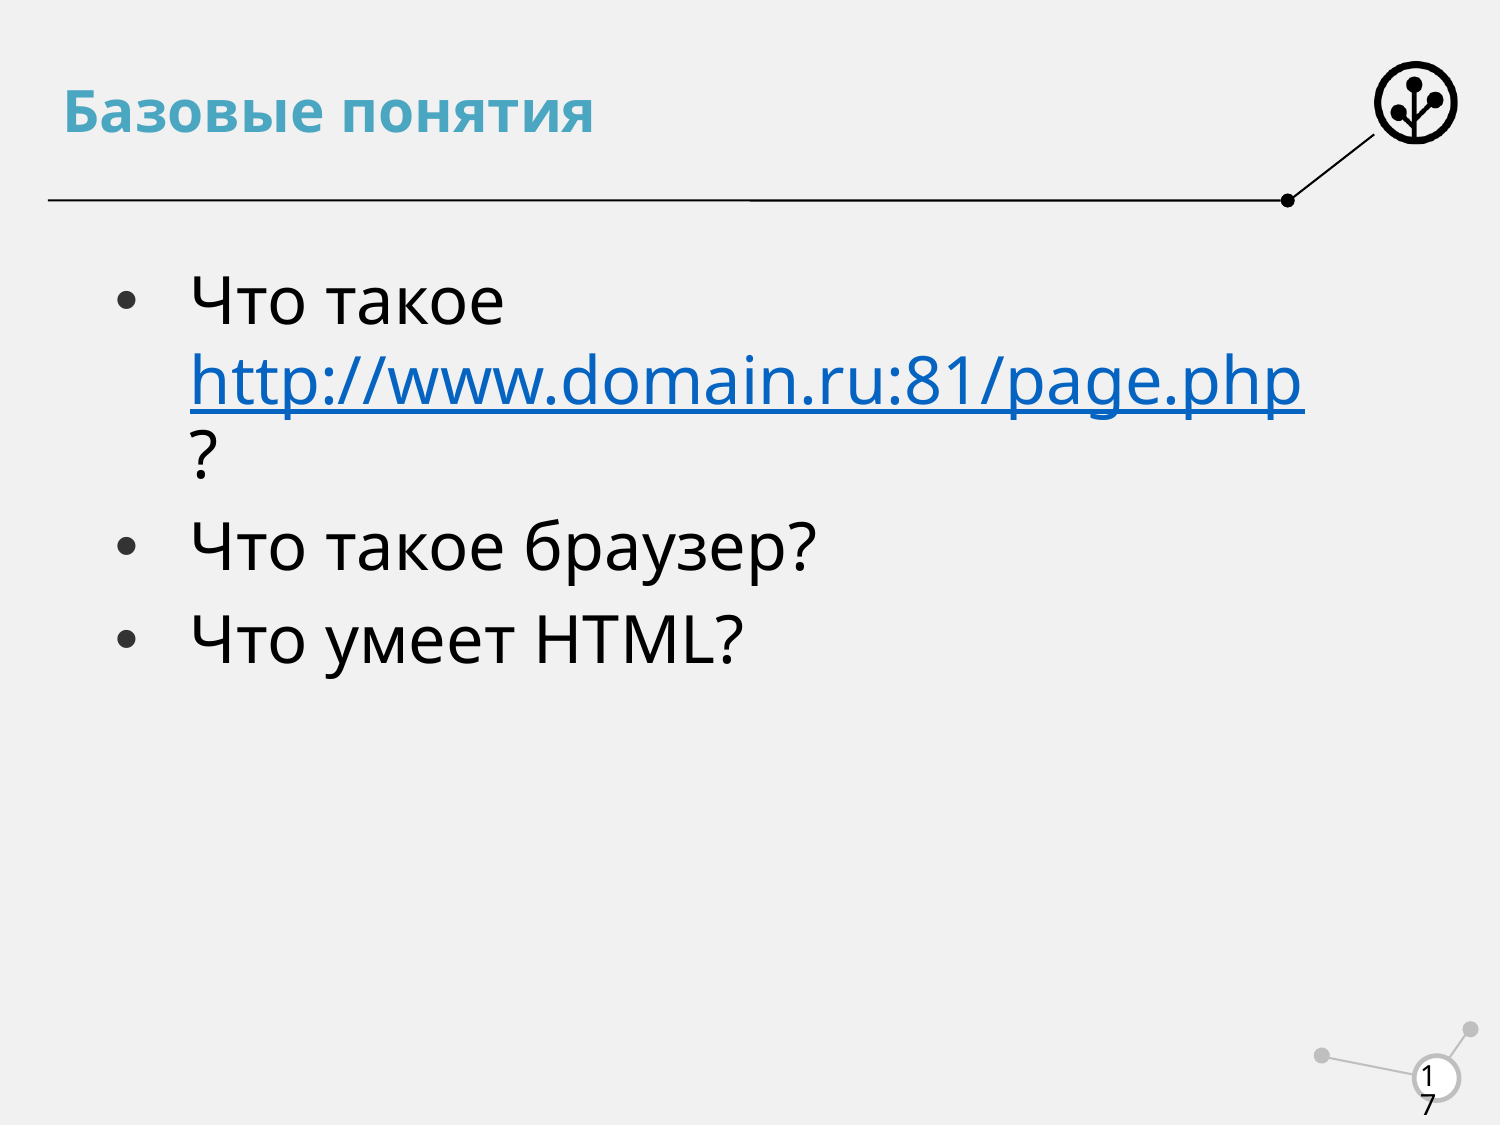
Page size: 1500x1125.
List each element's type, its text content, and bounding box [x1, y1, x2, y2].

slide_number 17 [1404, 1047, 1468, 1108]
picture [1363, 24, 1464, 185]
title Базовые понятия [47, 42, 1281, 185]
list Что такое http://www.domain.ru:81/page.php ? Что такое браузер? Что умеет HTML? [100, 259, 1336, 1015]
